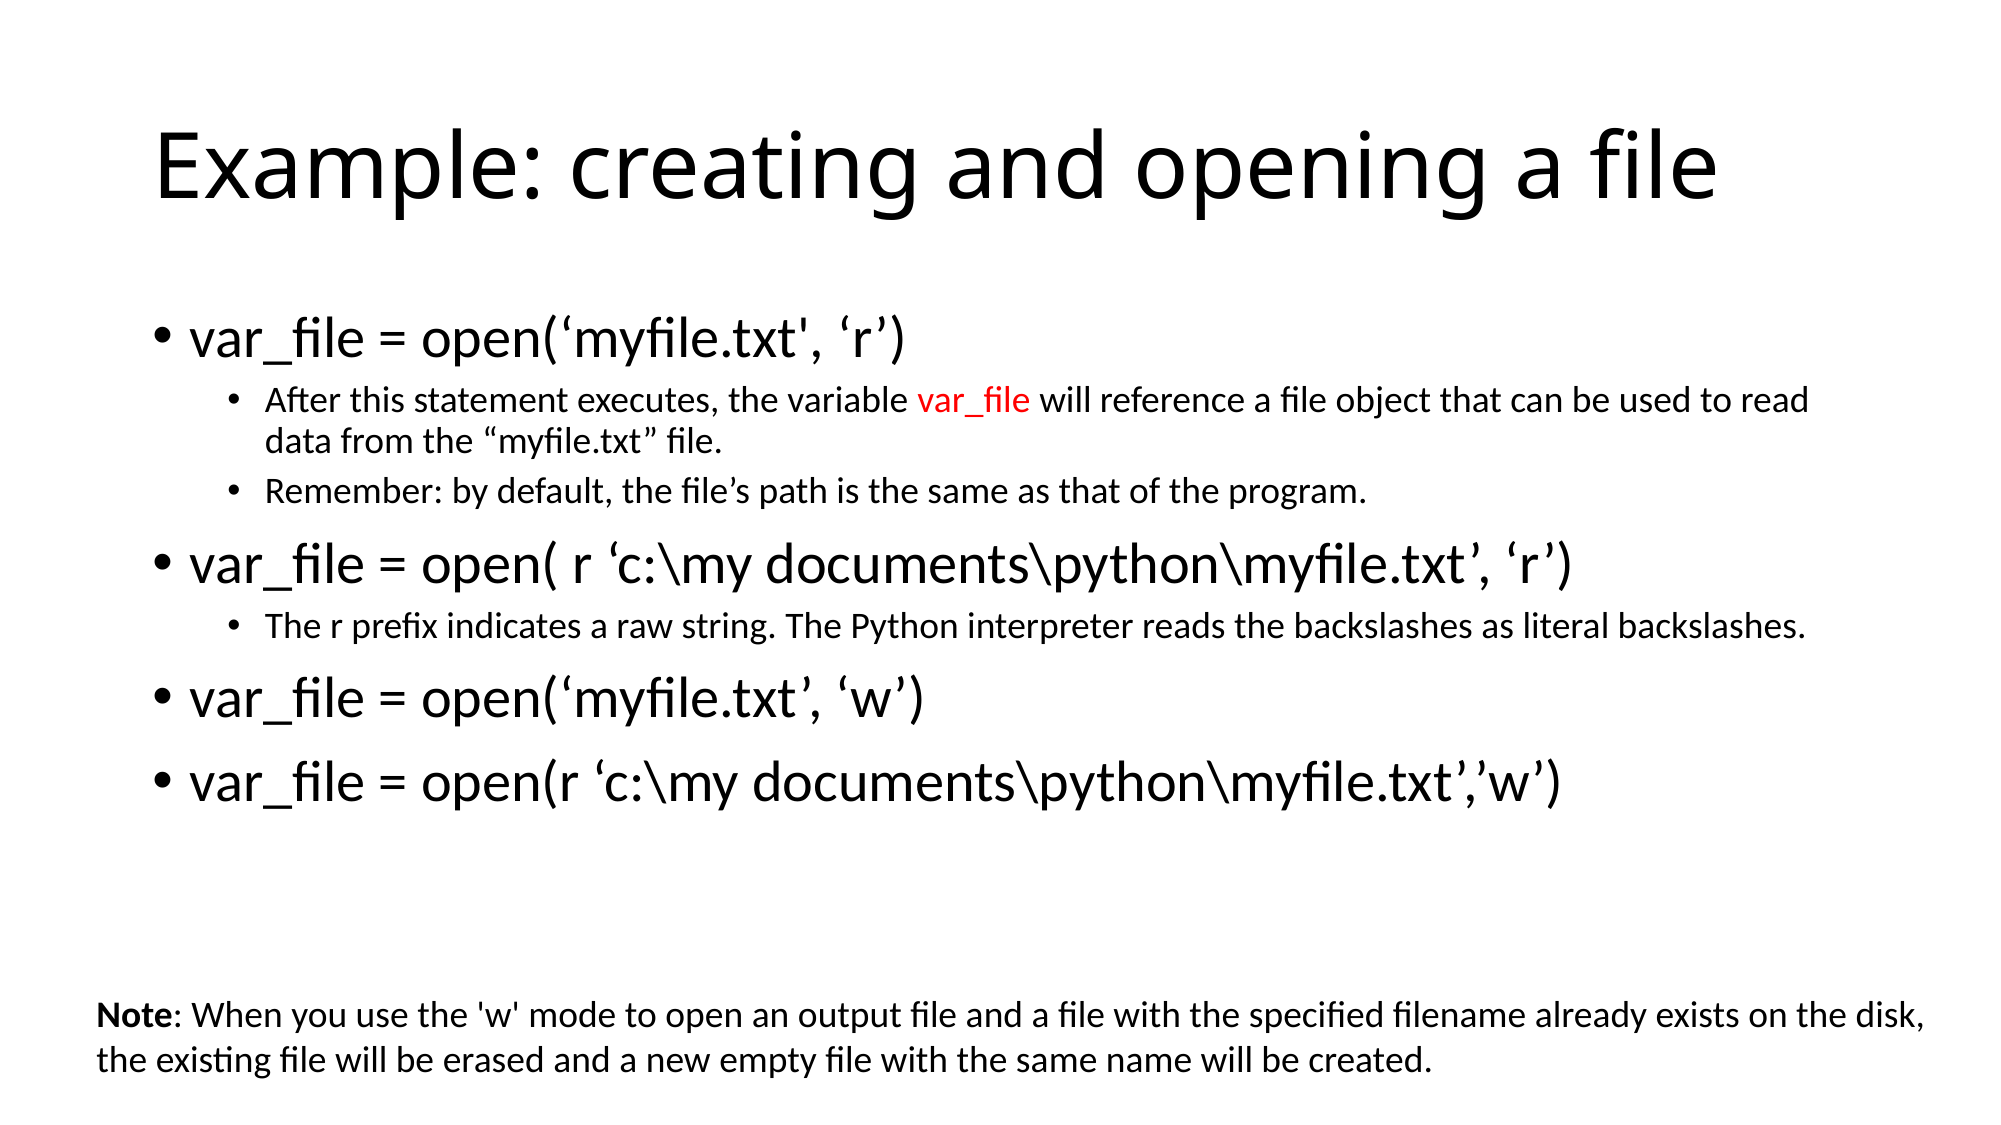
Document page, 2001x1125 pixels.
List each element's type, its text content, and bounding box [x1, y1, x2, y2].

list var_file = open(‘myfile.txt', ‘r’) After this statement executes, the variable var_file will reference a file object that can be used to read data from the “myfile.txt” file. Remember: by default, the file’s path is the same as that of the program. var_file = open( r ‘c:\my documents\python\myfile.txt’, ‘r’) The r prefix indicates a raw string. The Python interpreter reads the backslashes as literal backslashes. var_file = open(‘myfile.txt’, ‘w’) var_file = open(r ‘c:\my documents\python\myfile.txt’,’w’) [137, 299, 1863, 982]
text_box Note: When you use the 'w' mode to open an output file and a file with the specified filename already exists on the disk, the existing file will be erased and a new empty file with the same name will be created. [81, 982, 1945, 1088]
title Example: creating and opening a file [137, 59, 1863, 278]
